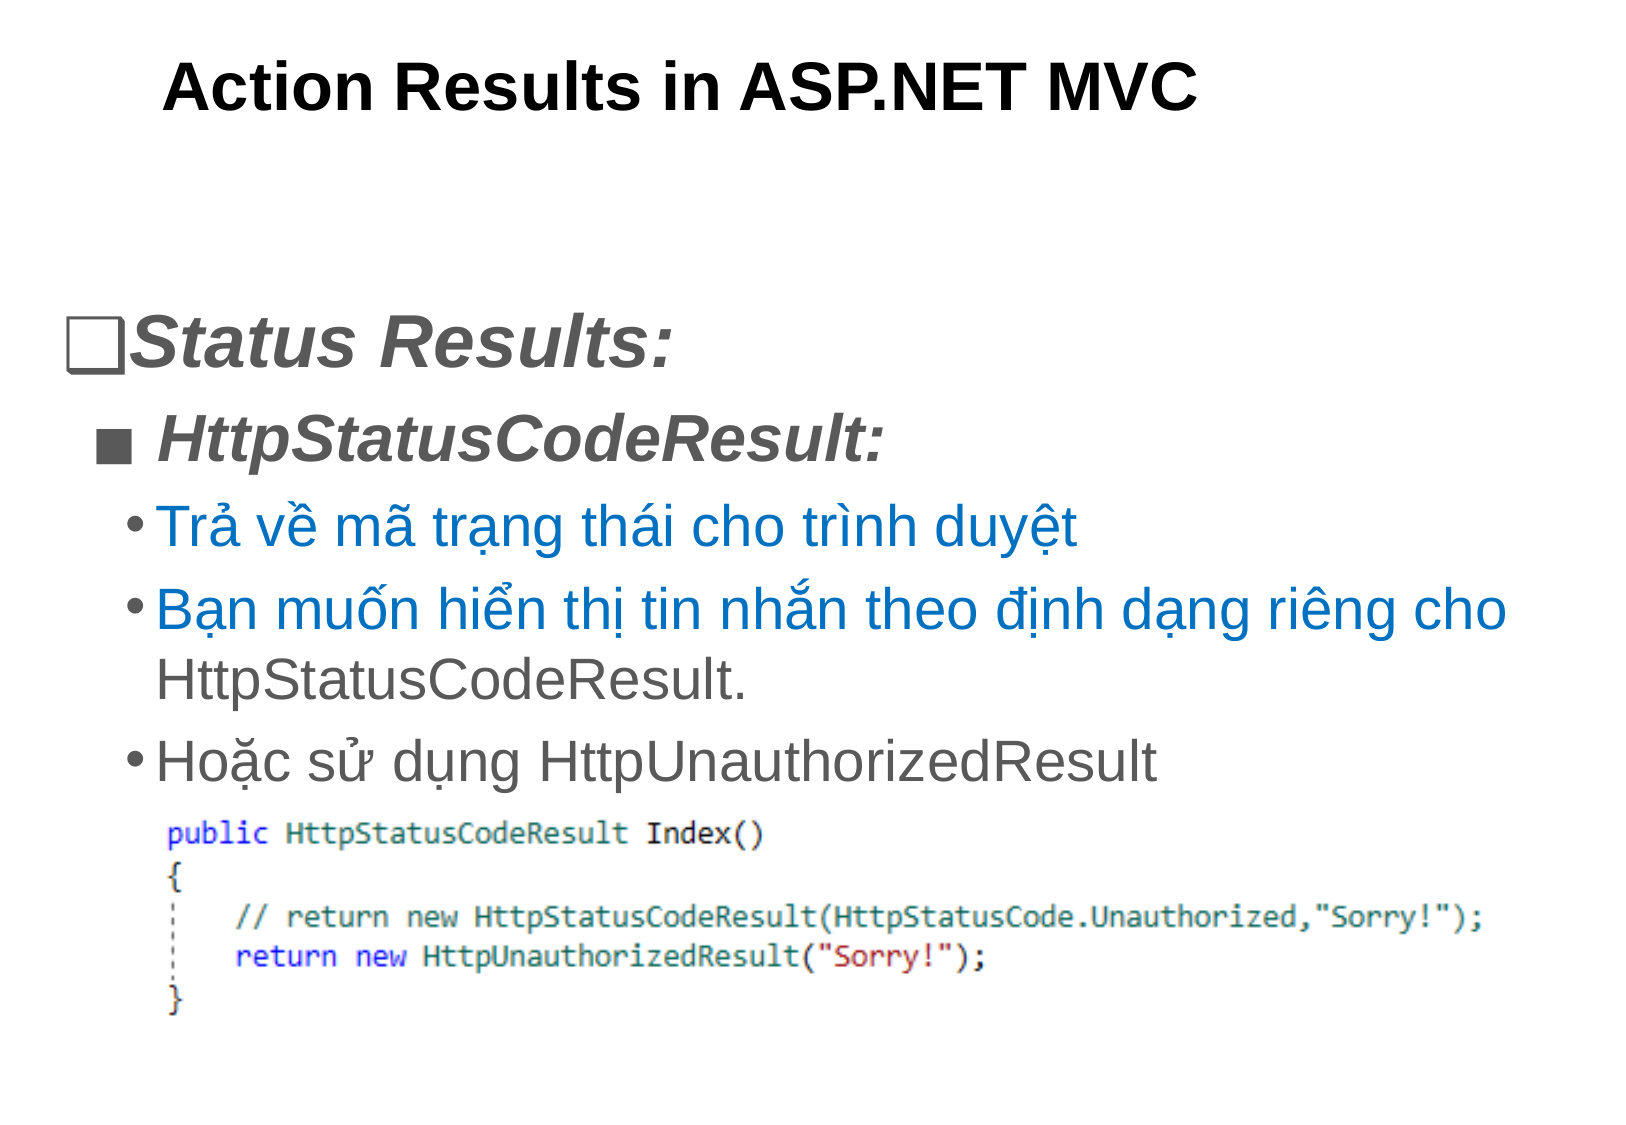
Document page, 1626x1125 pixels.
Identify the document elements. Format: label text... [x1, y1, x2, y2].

picture [154, 814, 1499, 1025]
title Action Results in ASP.NET MVC [146, 47, 1487, 285]
list Status Results: HttpStatusCodeResult: Trả về mã trạng thái cho trình duyệt Bạn muốn hiển thị tin nhắn theo định dạng riêng cho HttpStatusCodeResult. Hoặc sử dụng HttpUnauthorizedResult [62, 285, 1591, 1054]
